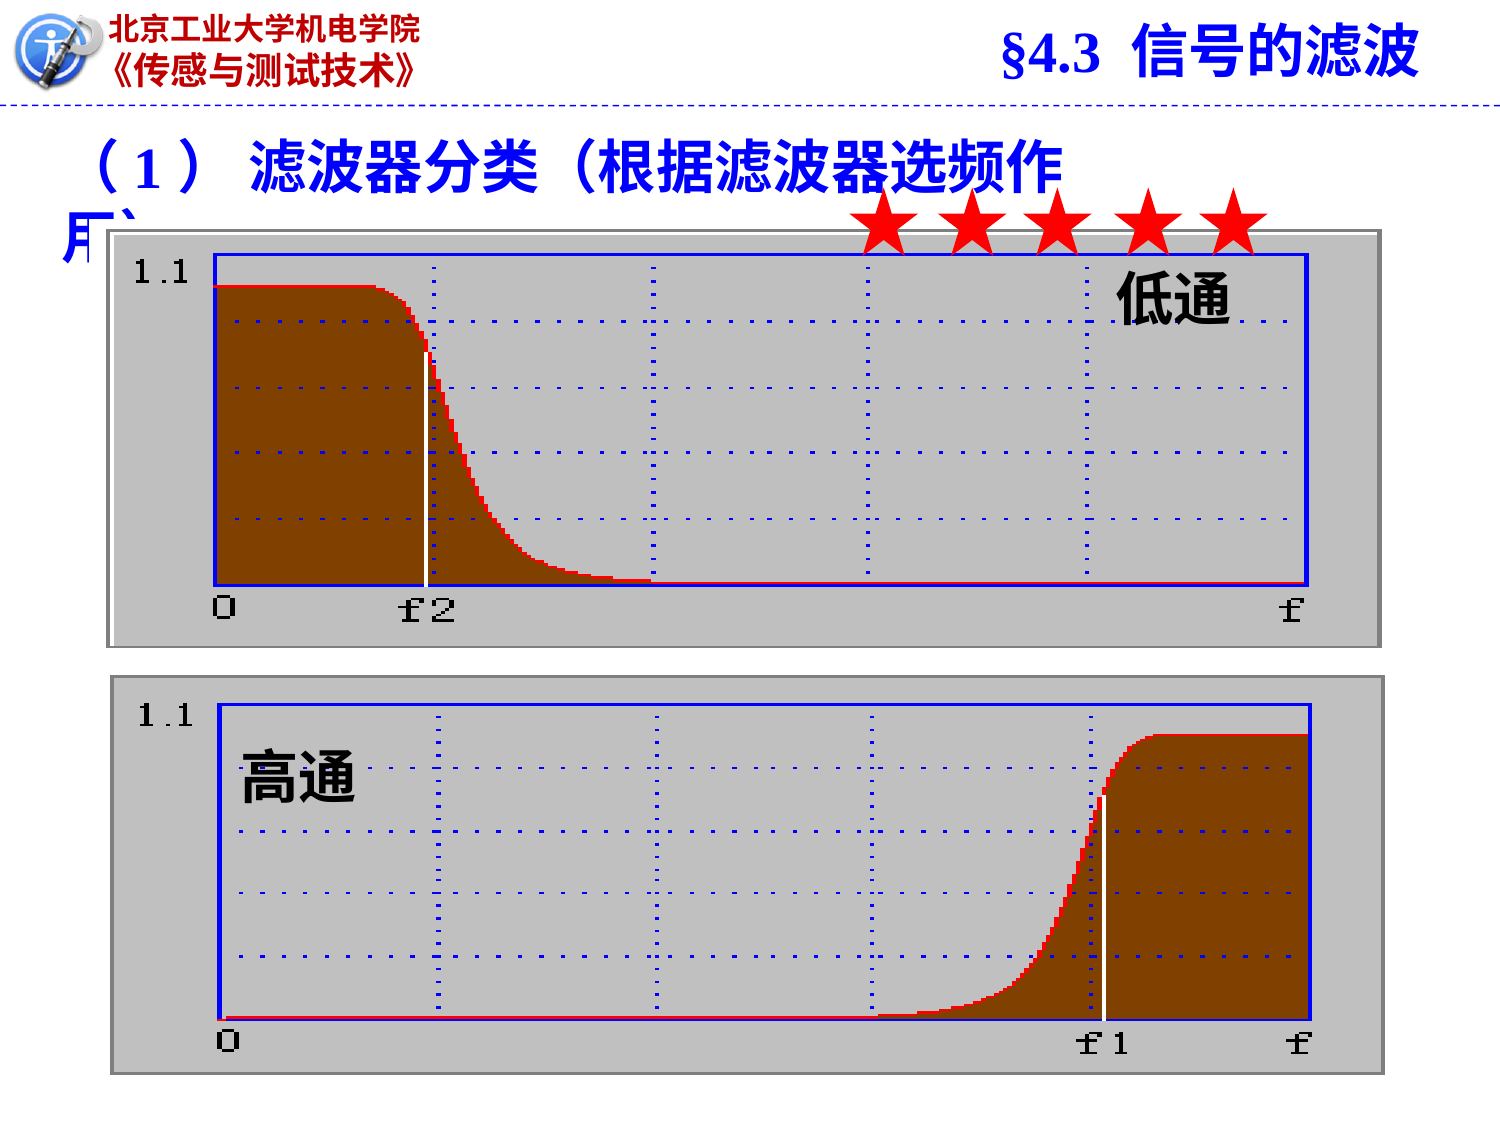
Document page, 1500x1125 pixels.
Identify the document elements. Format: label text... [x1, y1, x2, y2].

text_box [849, 187, 1269, 257]
text_box §4.3 信号的滤波 [984, 7, 1500, 92]
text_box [88, 668, 1407, 1083]
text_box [88, 219, 1395, 658]
picture [11, 4, 107, 100]
text_box （1） 滤波器分类（根据滤波器选频作用） [46, 122, 1195, 278]
